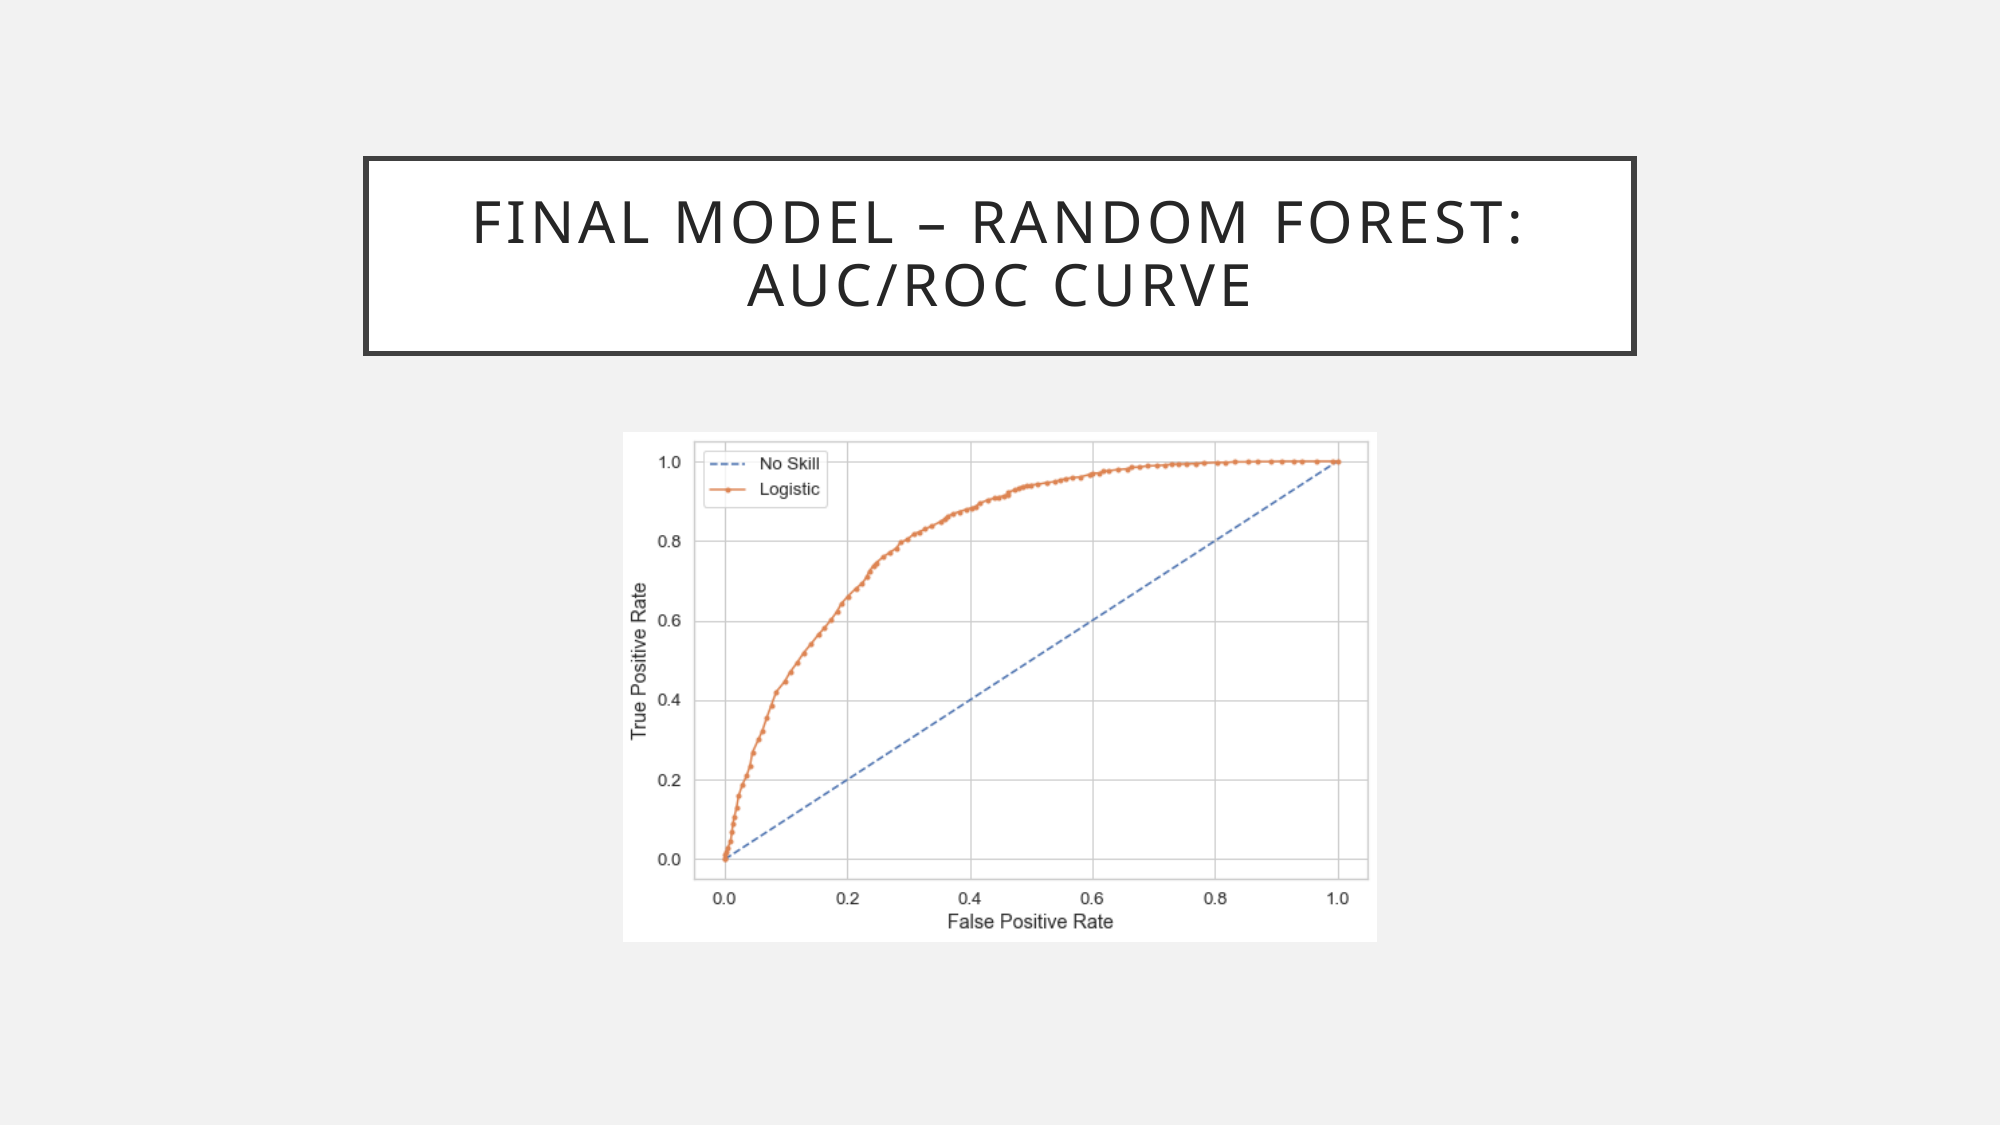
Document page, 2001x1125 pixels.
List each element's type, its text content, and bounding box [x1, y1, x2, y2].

title Final Model – Random Forest: AUC/ROC Curve [363, 156, 1637, 356]
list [623, 432, 1377, 942]
